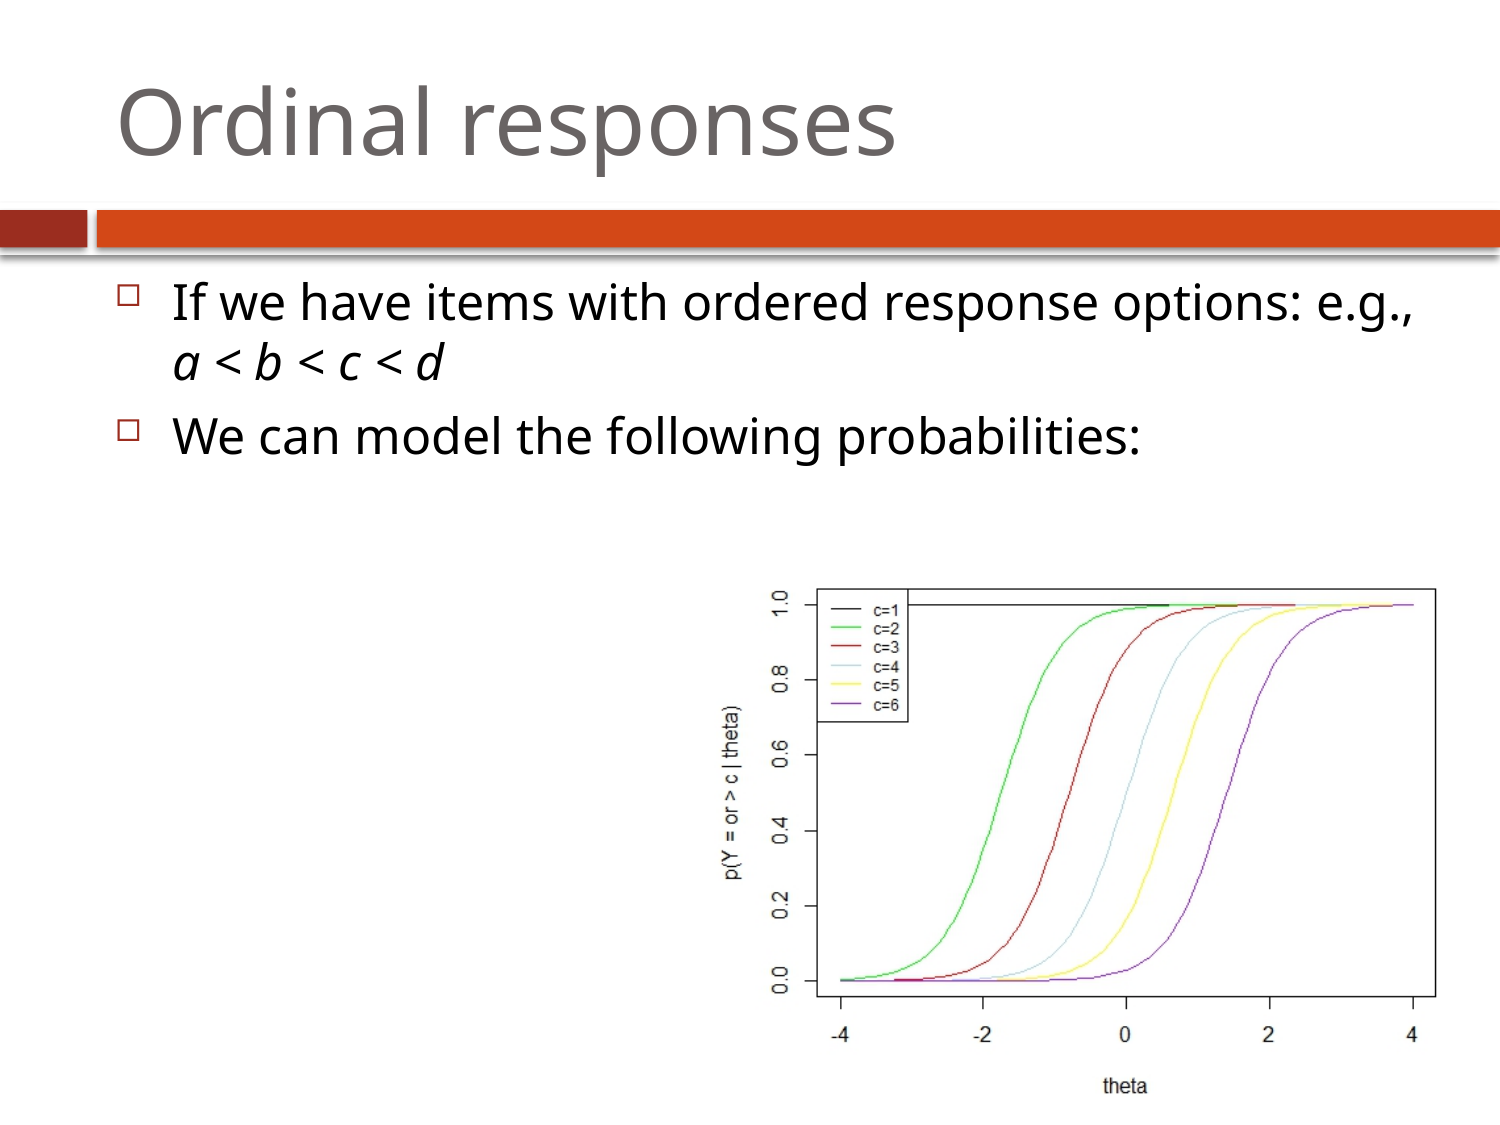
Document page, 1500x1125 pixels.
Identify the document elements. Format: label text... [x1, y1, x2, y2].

picture [714, 562, 1489, 1125]
title Ordinal responses [100, 37, 1438, 200]
